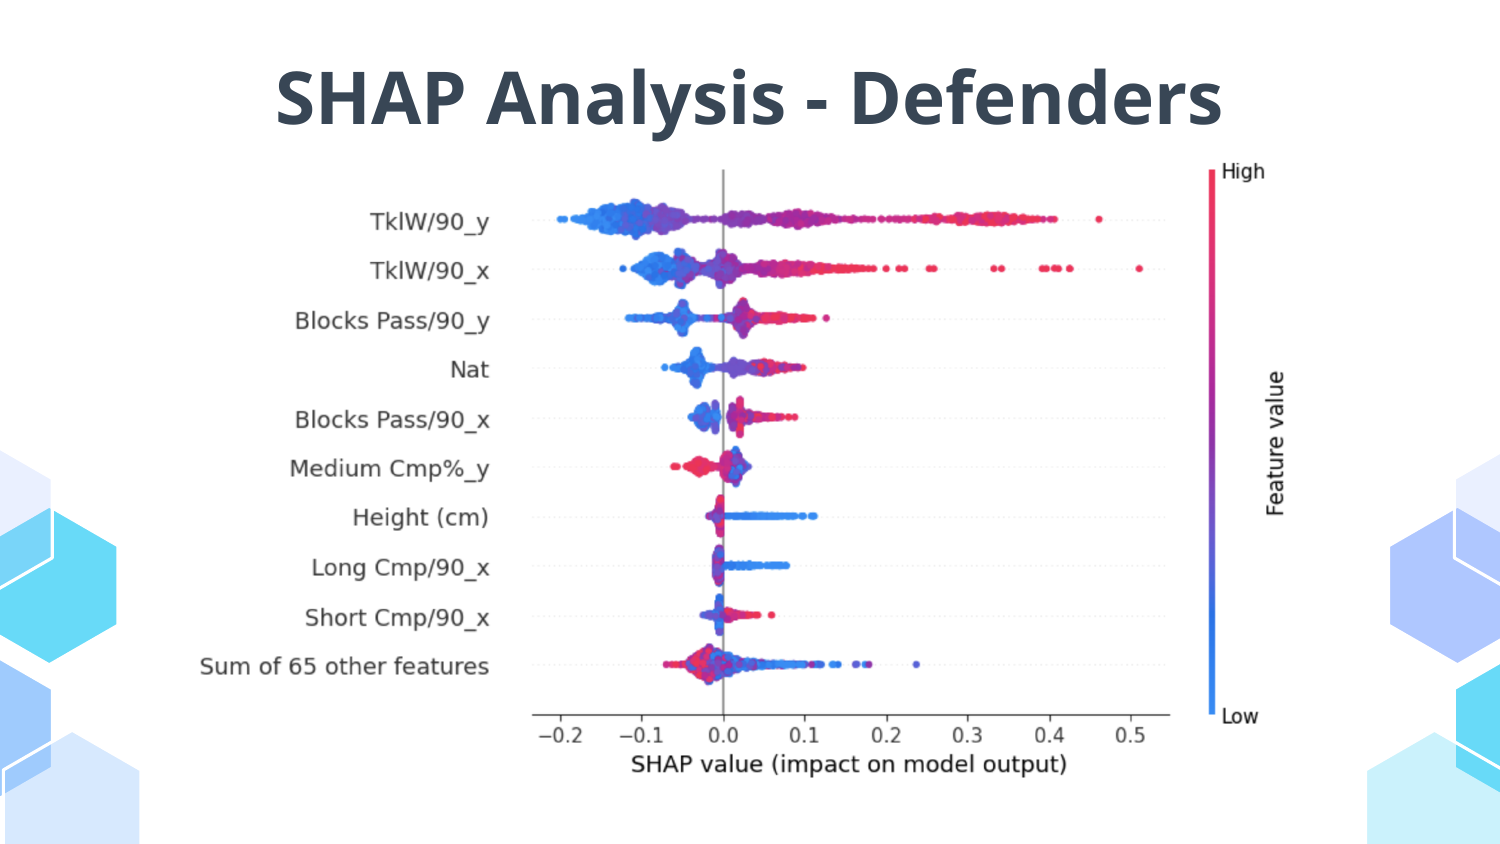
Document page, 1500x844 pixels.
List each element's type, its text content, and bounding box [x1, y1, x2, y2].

picture [186, 155, 1313, 786]
title SHAP Analysis - Defenders [118, 36, 1382, 131]
